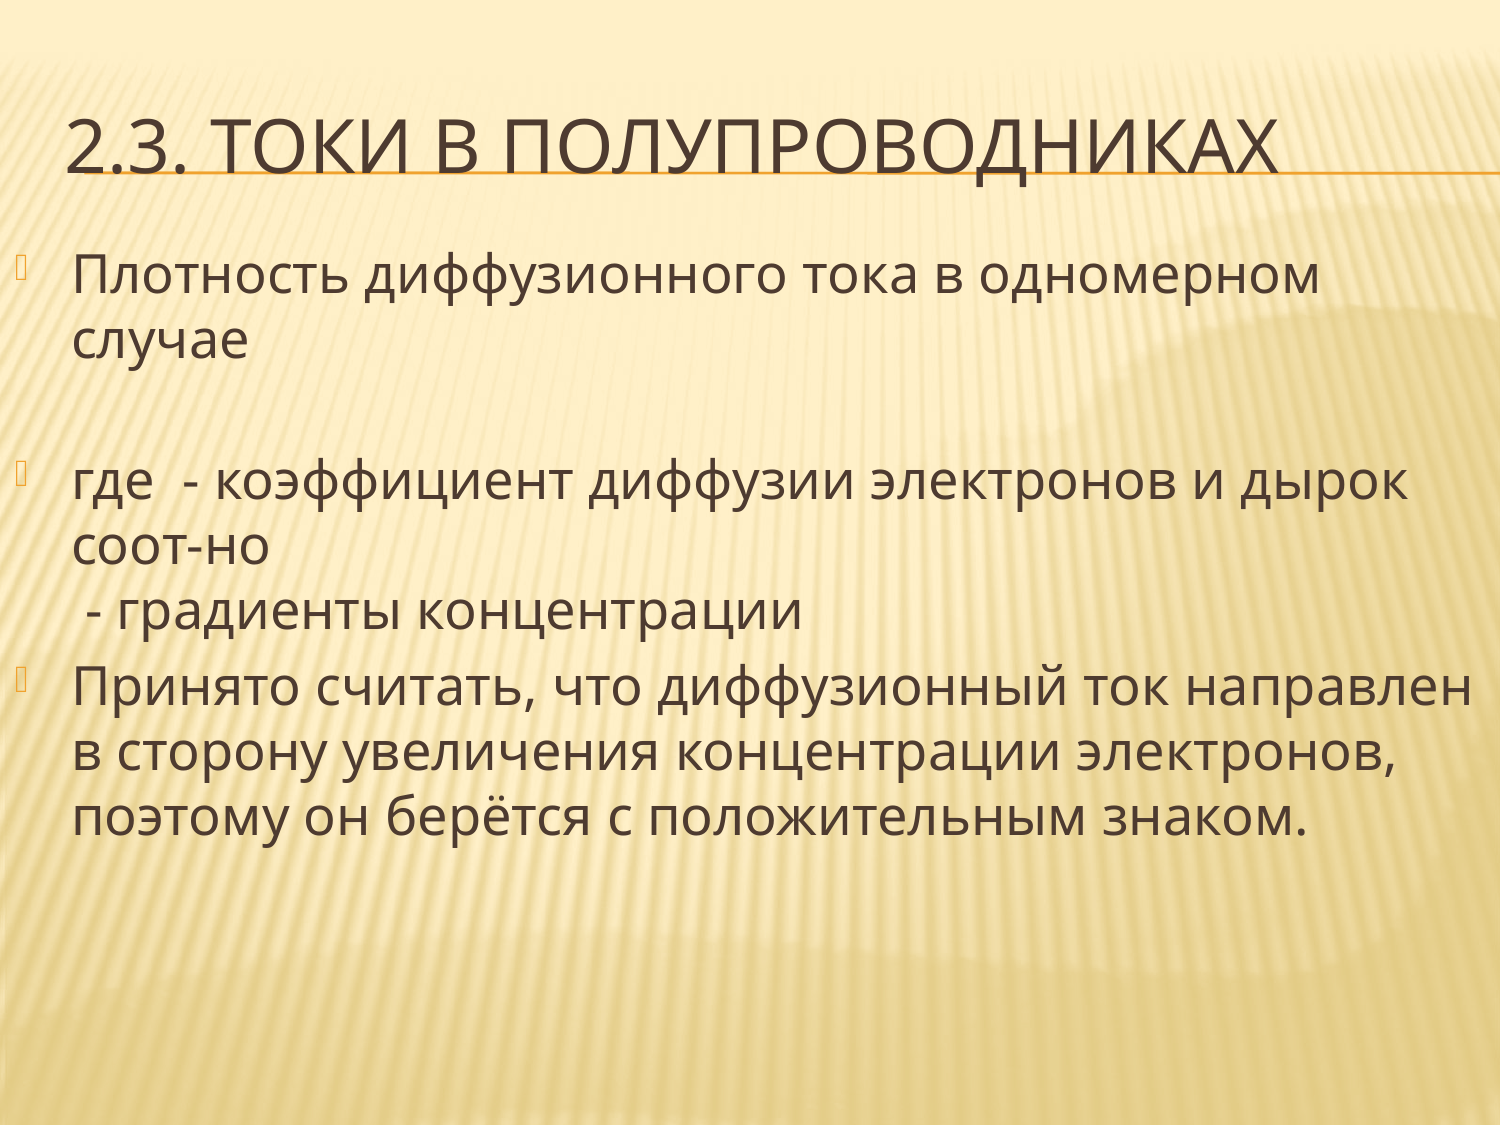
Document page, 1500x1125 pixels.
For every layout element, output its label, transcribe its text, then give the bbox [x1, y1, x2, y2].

title 2.3. токи в полупроводниках [50, 75, 1475, 213]
